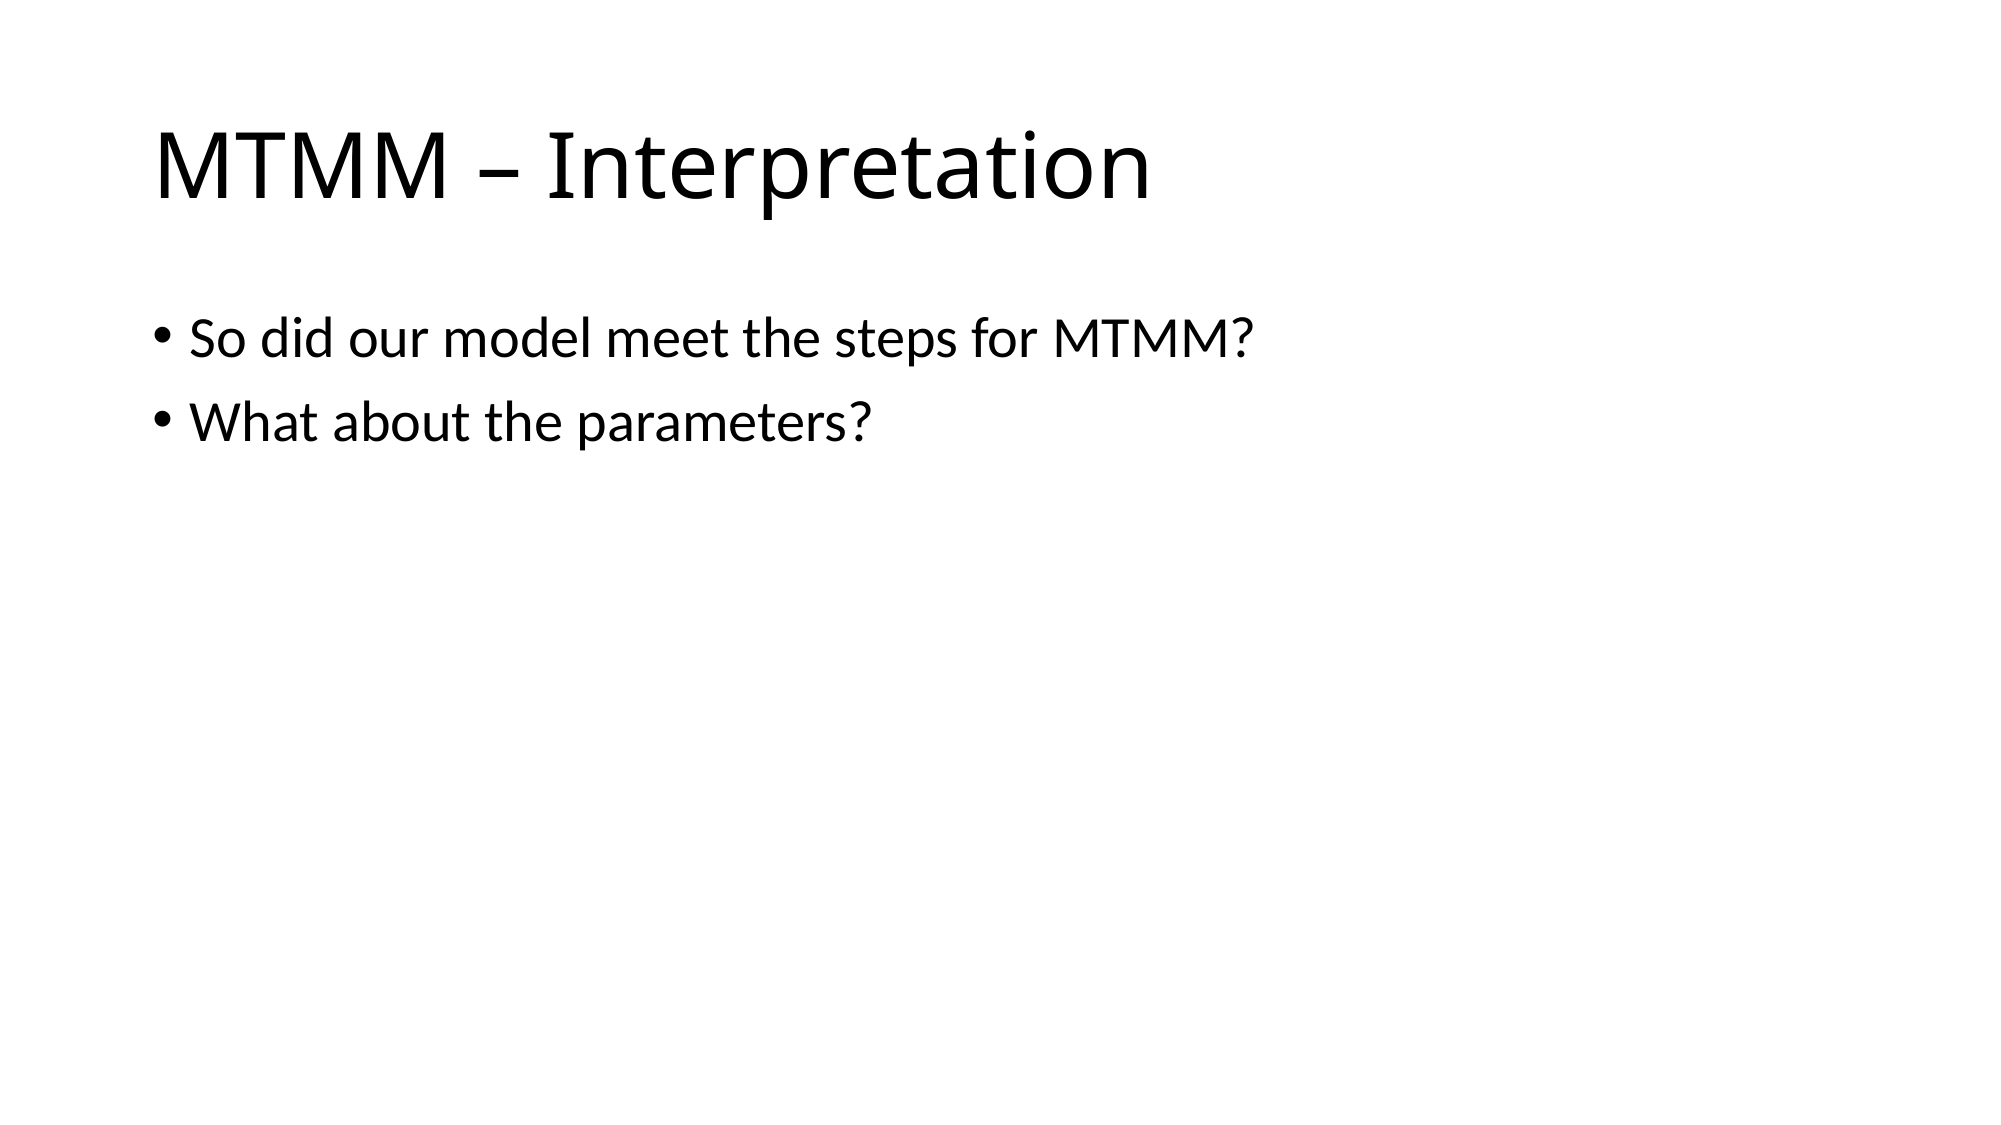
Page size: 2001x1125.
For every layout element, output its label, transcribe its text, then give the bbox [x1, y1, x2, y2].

title MTMM – Interpretation [137, 59, 1863, 278]
list So did our model meet the steps for MTMM? What about the parameters? [137, 299, 1863, 1014]
